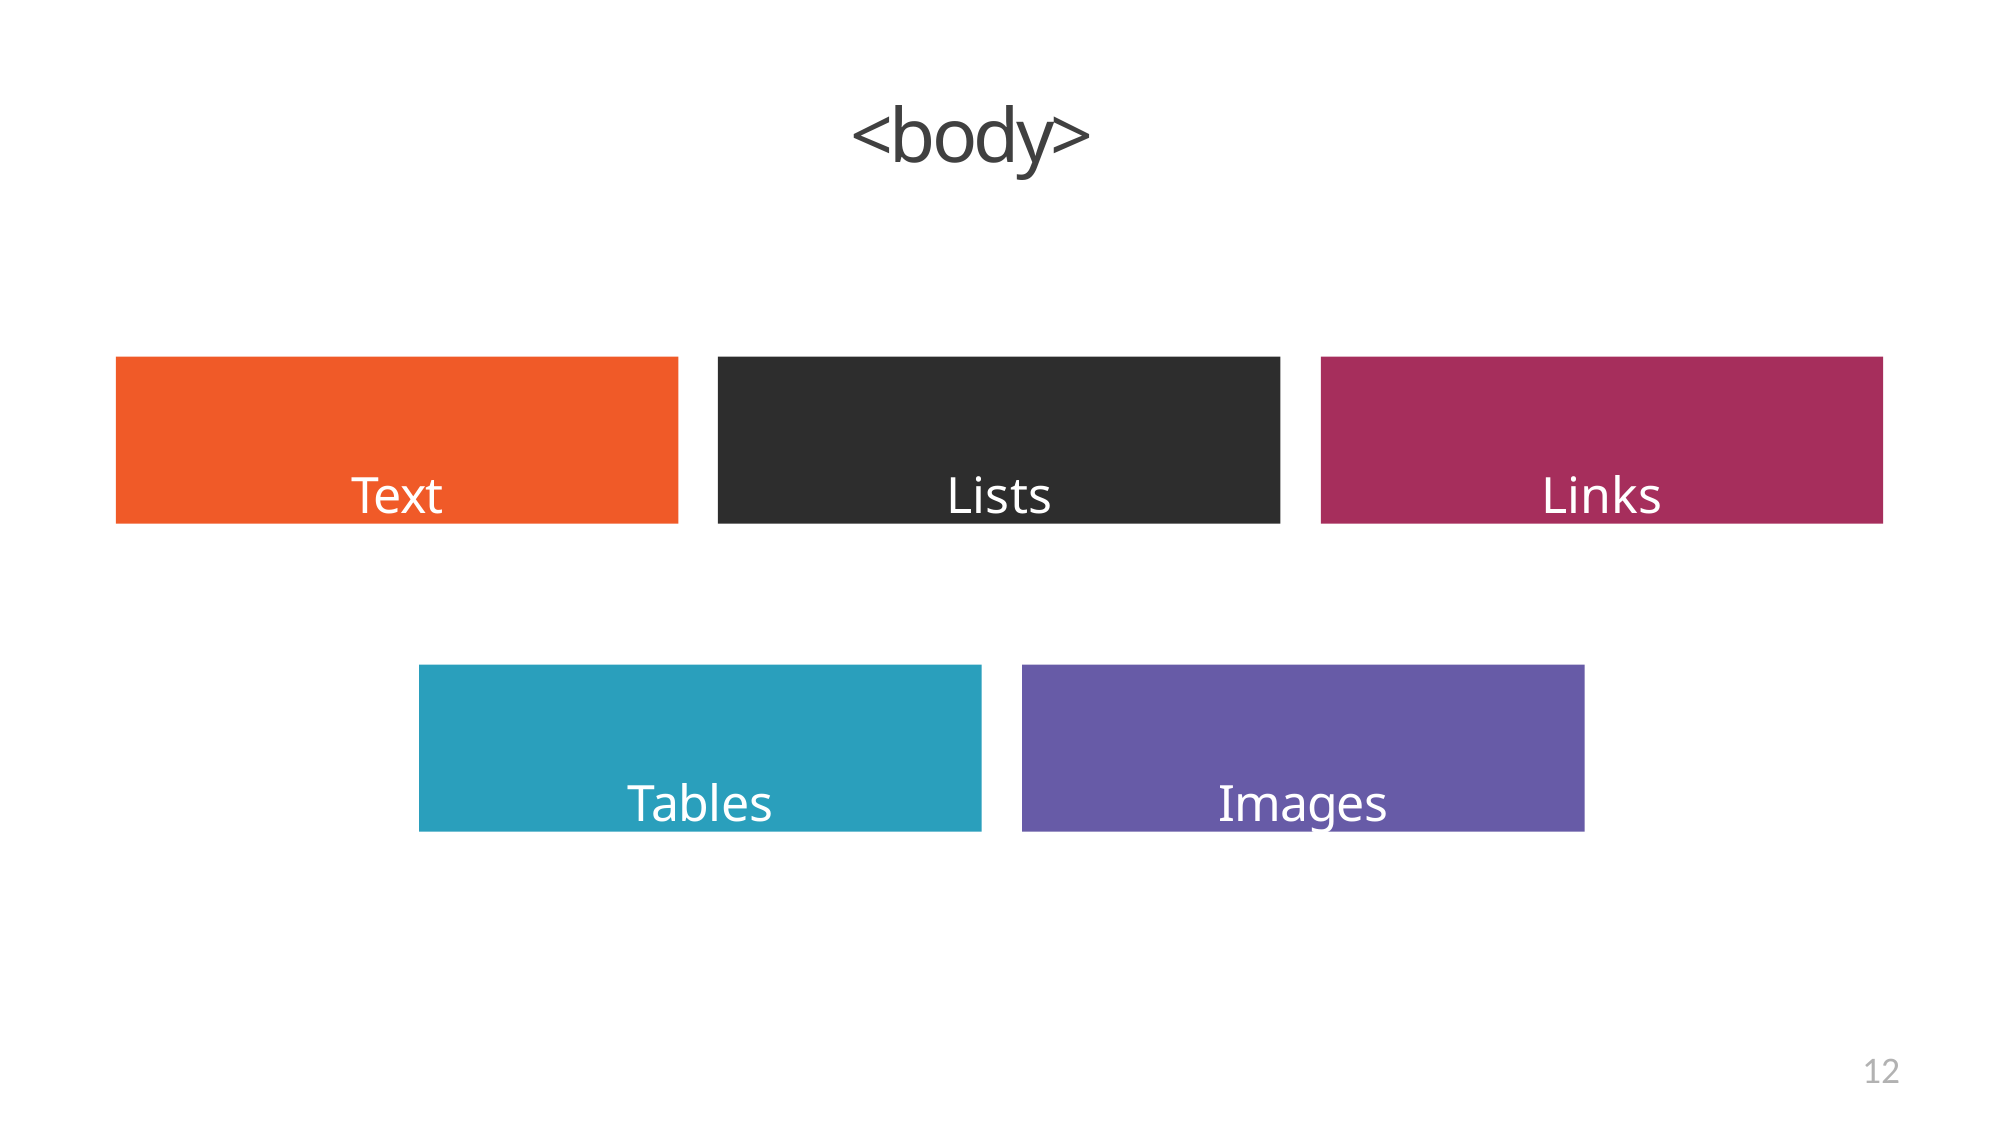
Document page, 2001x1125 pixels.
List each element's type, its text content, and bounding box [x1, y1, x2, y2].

text_box Images [1022, 664, 1585, 832]
slide_number 12 [1440, 1046, 1900, 1103]
text_box Tables [419, 664, 982, 832]
text_box Lists [717, 356, 1281, 524]
text_box Text [115, 356, 679, 524]
text_box Links [1320, 356, 1884, 524]
title <body> [848, 84, 1137, 275]
